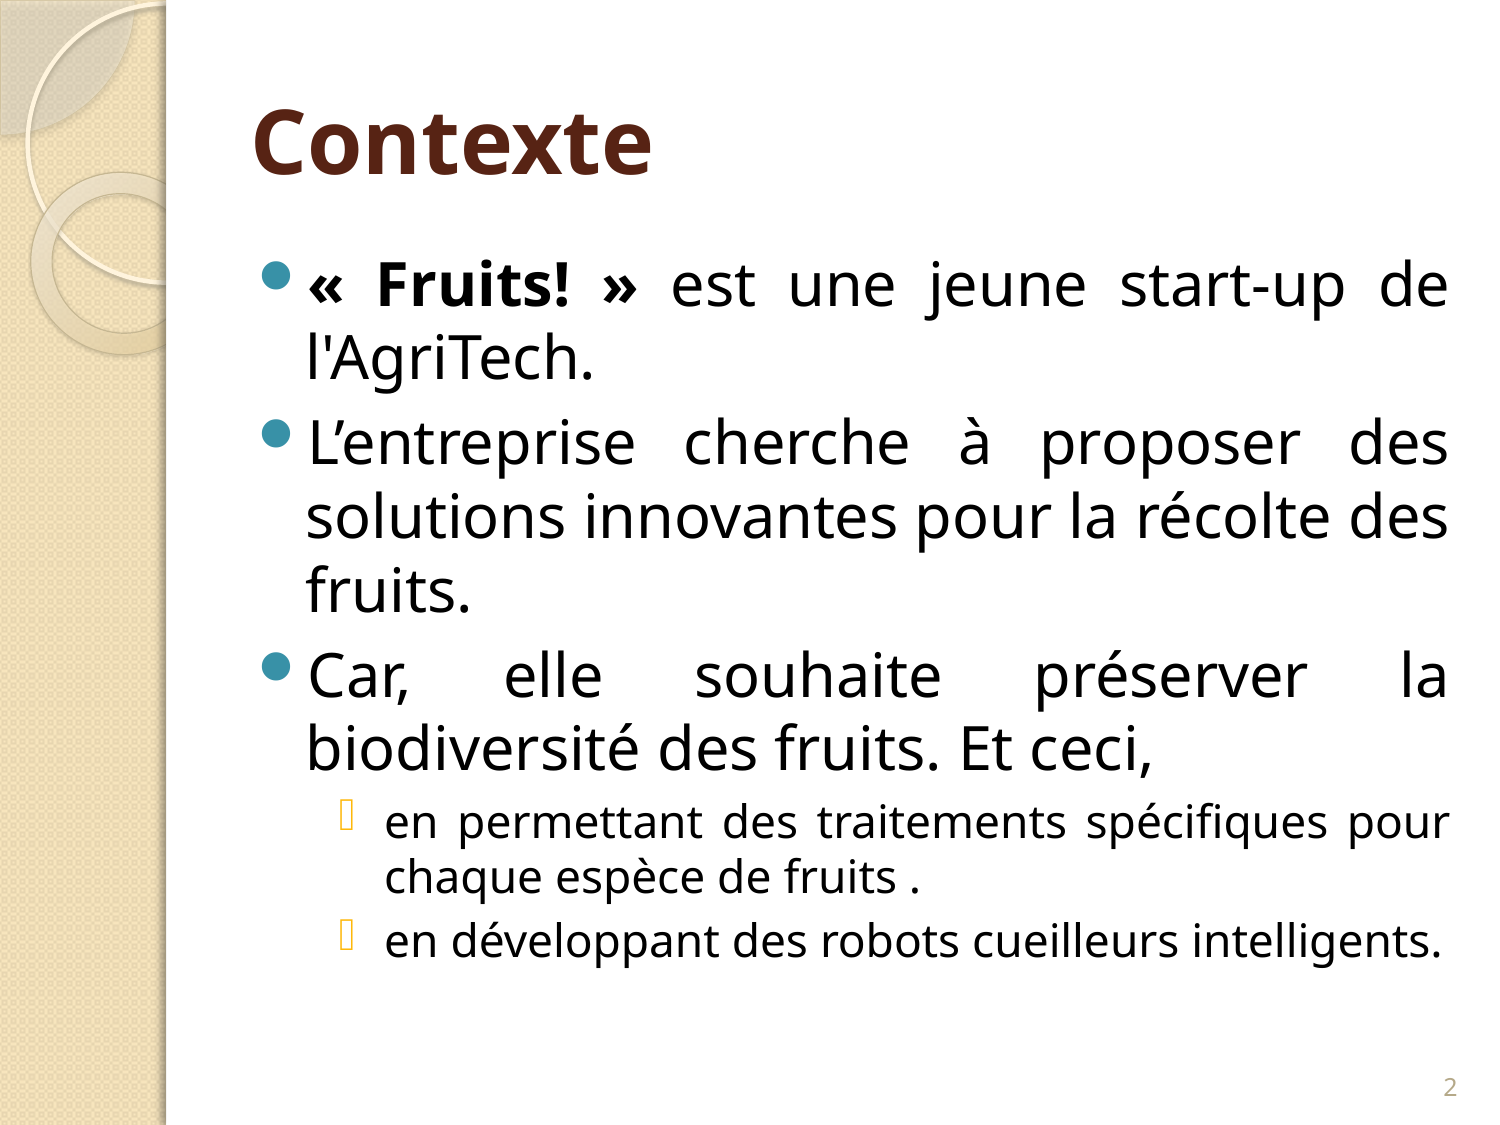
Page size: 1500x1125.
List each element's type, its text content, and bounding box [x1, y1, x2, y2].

title Contexte [235, 45, 1466, 233]
list « Fruits! » est une jeune start-up de l'AgriTech. L’entreprise cherche à proposer des solutions innovantes pour la récolte des fruits. Car, elle souhaite préserver la biodiversité des fruits. Et ceci, en permettant des traitements spécifiques pour chaque espèce de fruits . en développant des robots cueilleurs intelligents. [235, 237, 1466, 1025]
slide_number 2 [1413, 1034, 1488, 1113]
